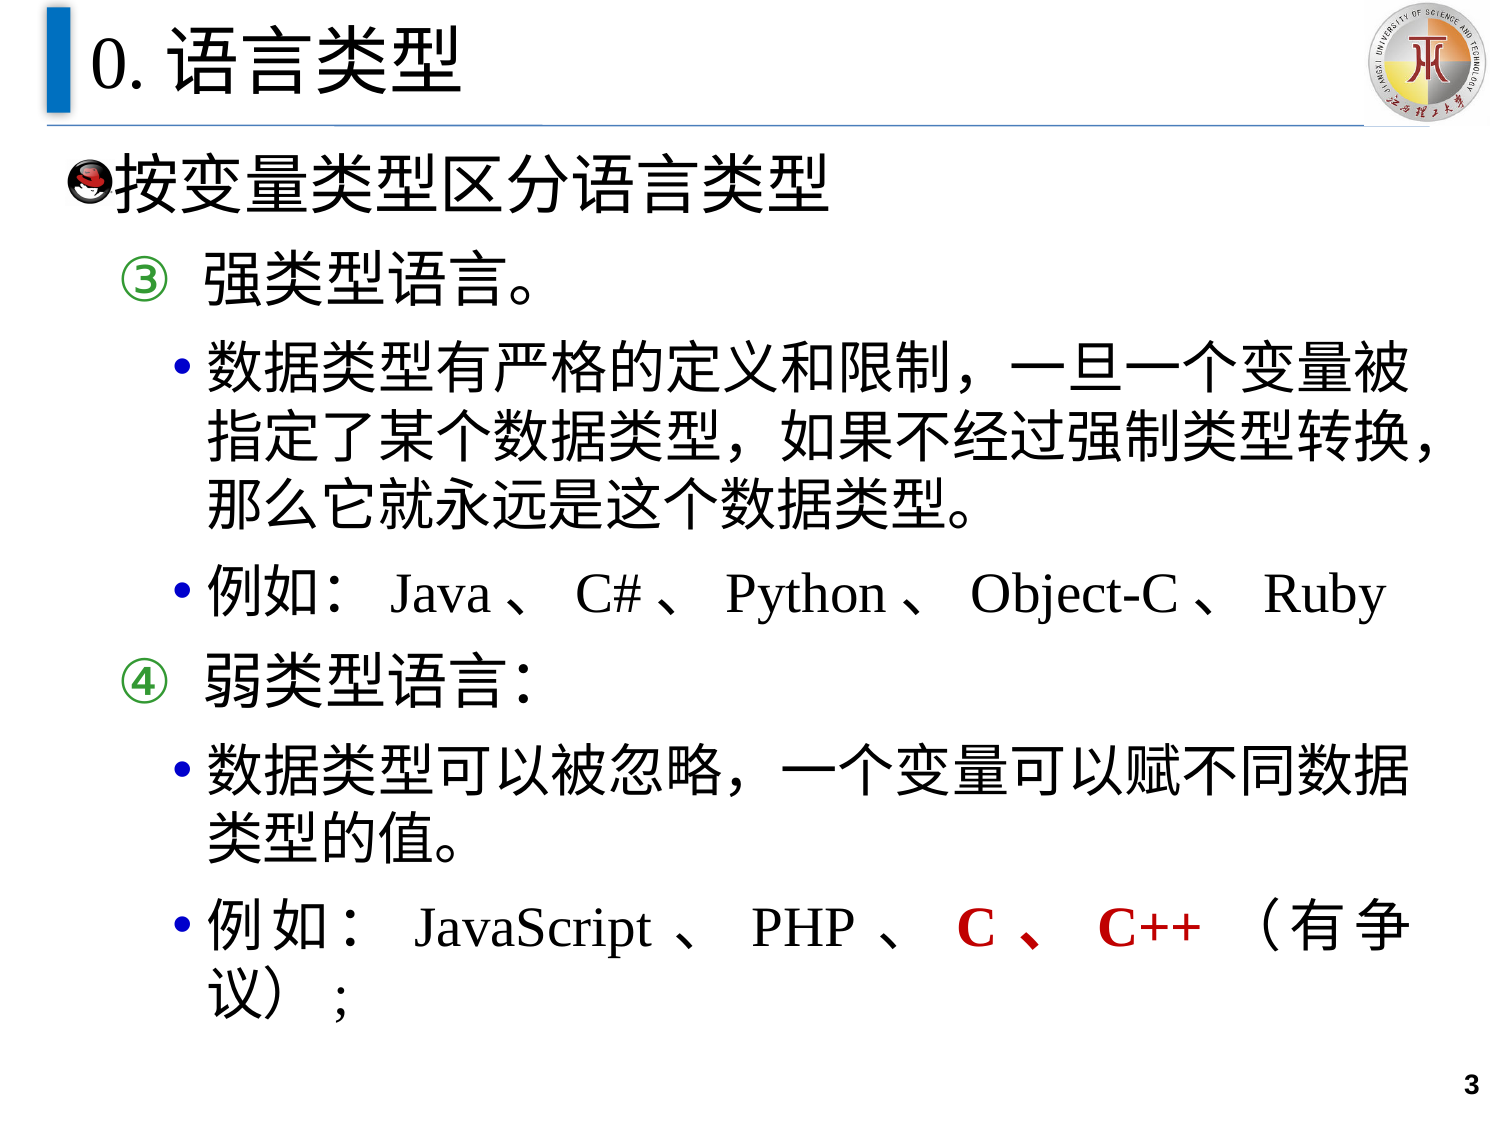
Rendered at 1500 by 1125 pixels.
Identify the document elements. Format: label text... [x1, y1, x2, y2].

slide_number 3 [1355, 1042, 1495, 1125]
list 按变量类型区分语言类型 强类型语言。 数据类型有严格的定义和限制，一旦一个变量被指定了某个数据类型，如果不经过强制类型转换，那么它就永远是这个数据类型。 例如：Java、C#、Python、Object-C、Ruby 弱类型语言： 数据类型可以被忽略，一个变量可以赋不同数据类型的值。 例如：JavaScript、PHP、C、C++（有争议）; [50, 135, 1427, 1088]
picture [1364, 0, 1490, 126]
picture [65, 159, 115, 206]
title 0.语言类型 [75, 0, 1425, 122]
